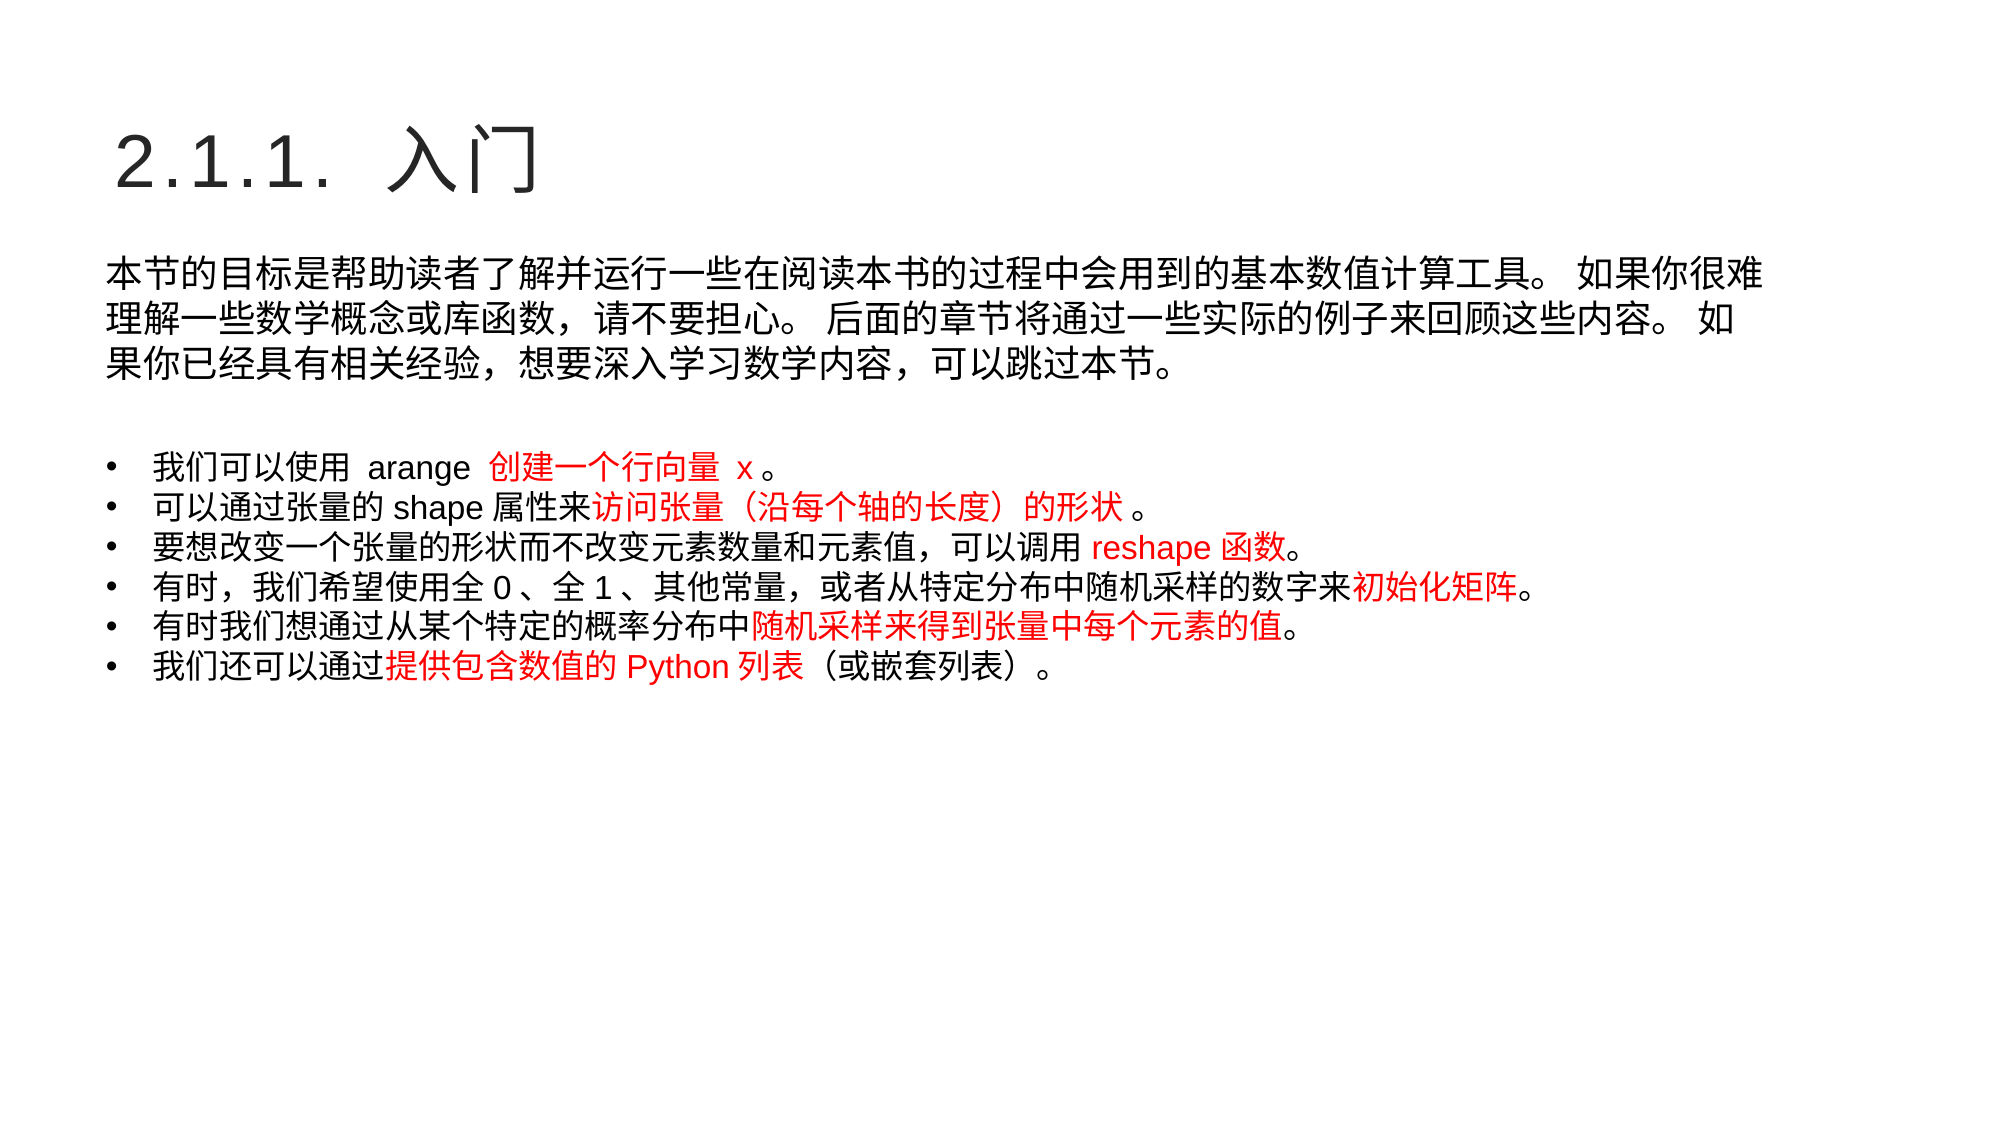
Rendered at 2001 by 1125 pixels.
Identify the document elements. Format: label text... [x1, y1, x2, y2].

text_box 我们可以使用 arange 创建一个行向量 x。 可以通过张量的shape属性来访问张量（沿每个轴的长度）的形状 。 要想改变一个张量的形状而不改变元素数量和元素值，可以调用reshape函数。 有时，我们希望使用全0、全1、其他常量，或者从特定分布中随机采样的数字来初始化矩阵。 有时我们想通过从某个特定的概率分布中随机采样来得到张量中每个元素的值。 我们还可以通过提供包含数值的Python列表（或嵌套列表）。 [91, 563, 1784, 704]
text_box 本节的目标是帮助读者了解并运行一些在阅读本书的过程中会用到的基本数值计算工具。 如果你很难理解一些数学概念或库函数，请不要担心。 后面的章节将通过一些实际的例子来回顾这些内容。 如果你已经具有相关经验，想要深入学习数学内容，可以跳过本节。 [91, 242, 1784, 563]
title 2.1.1. 入门 [99, 99, 1900, 216]
